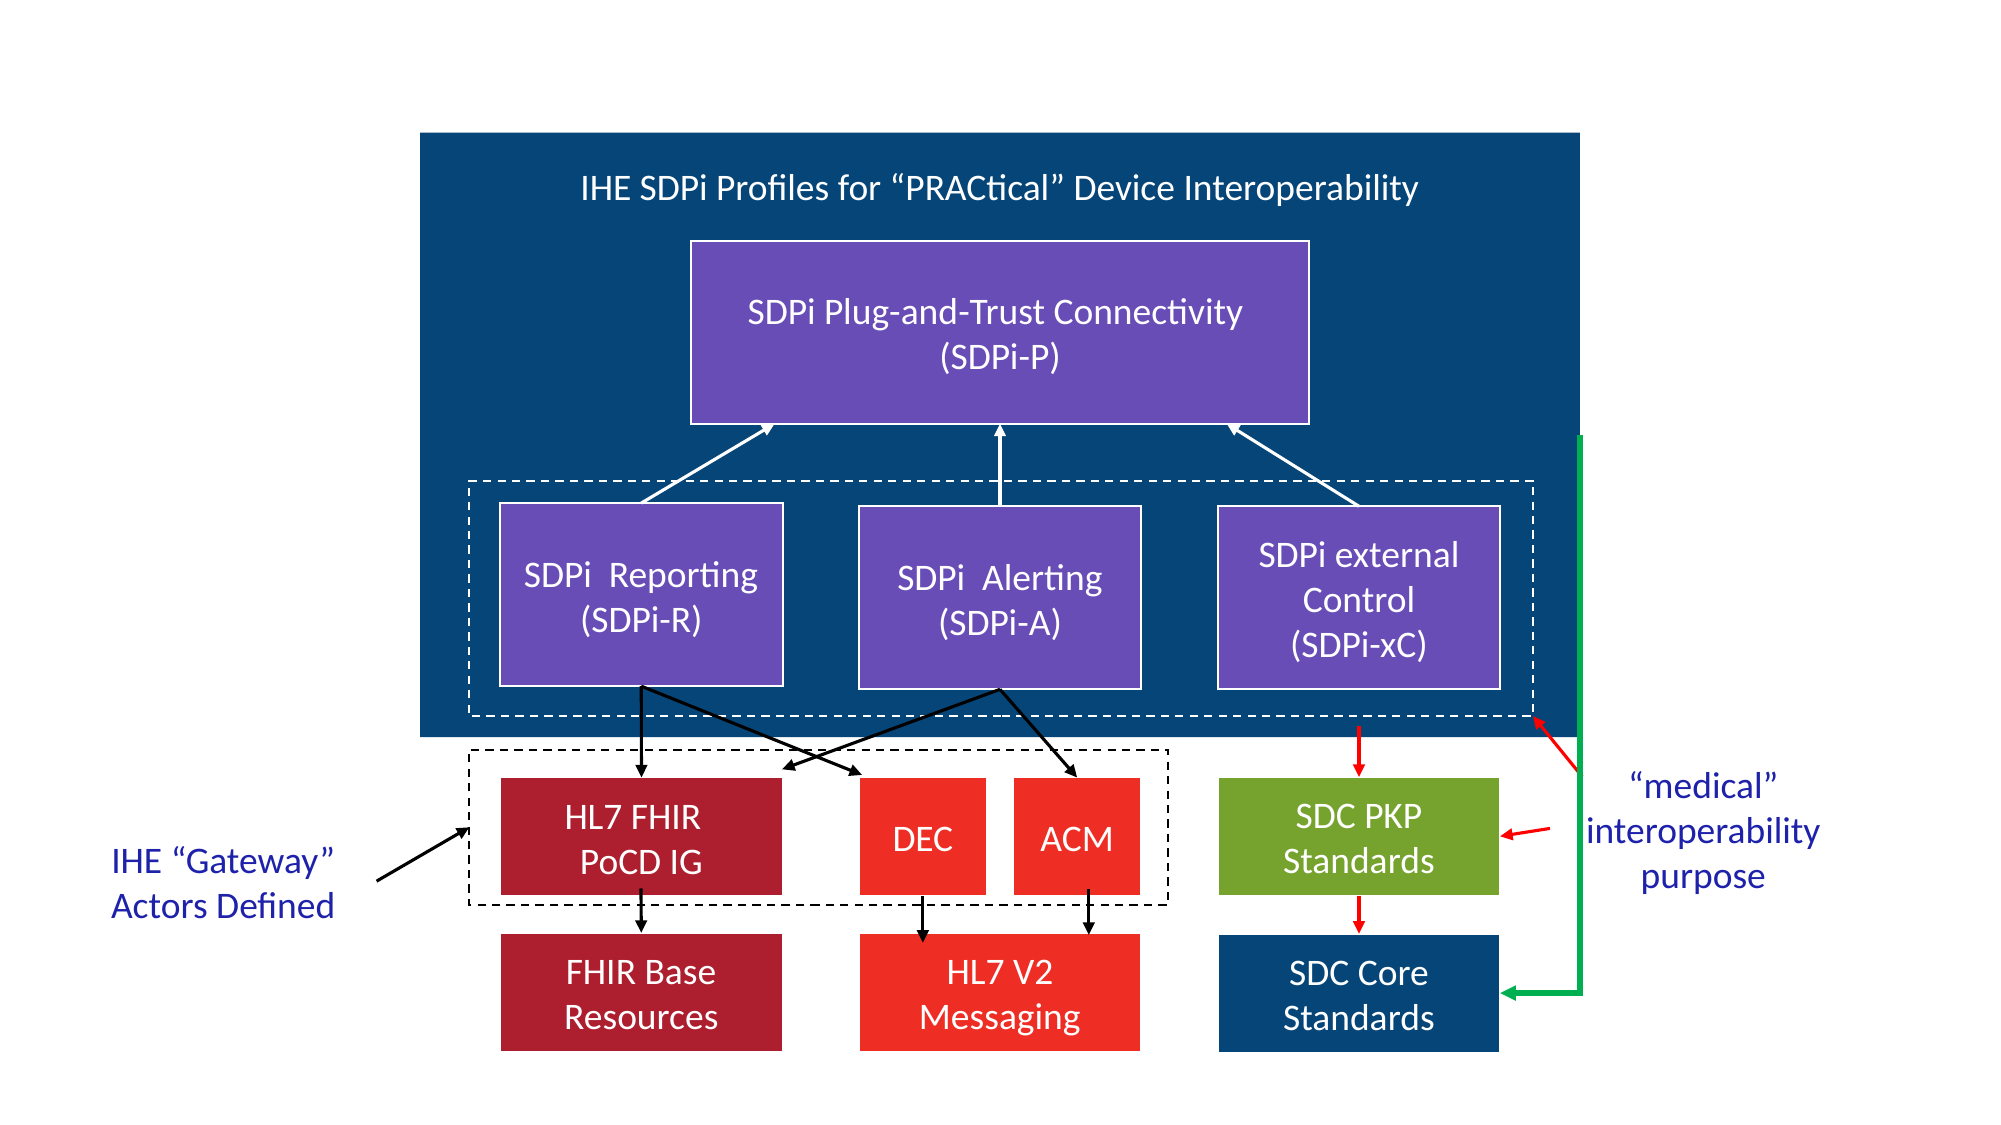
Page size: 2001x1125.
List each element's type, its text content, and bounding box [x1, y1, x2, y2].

text_box SDC PKP Standards [1217, 776, 1500, 897]
text_box SDPi Plug-and-Trust Connectivity (SDPi-P) [690, 240, 1310, 425]
text_box IHE “Gateway” Actors Defined [69, 828, 377, 934]
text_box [376, 827, 470, 882]
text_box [999, 689, 1078, 778]
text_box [1500, 434, 1580, 994]
text_box HL7 V2 Messaging [858, 932, 1142, 1053]
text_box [1226, 423, 1359, 507]
text_box SDC Core Standards [1217, 933, 1501, 1054]
text_box [468, 480, 1500, 717]
text_box “medical” interoperability purpose [1584, 753, 1857, 904]
text_box FHIR Base Resources [499, 932, 784, 1053]
text_box [468, 749, 1169, 906]
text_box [782, 689, 1001, 770]
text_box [641, 423, 775, 504]
text_box IHE SDPi Profiles for “PRACtical” Device Interoperability [419, 132, 1581, 738]
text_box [642, 686, 862, 775]
